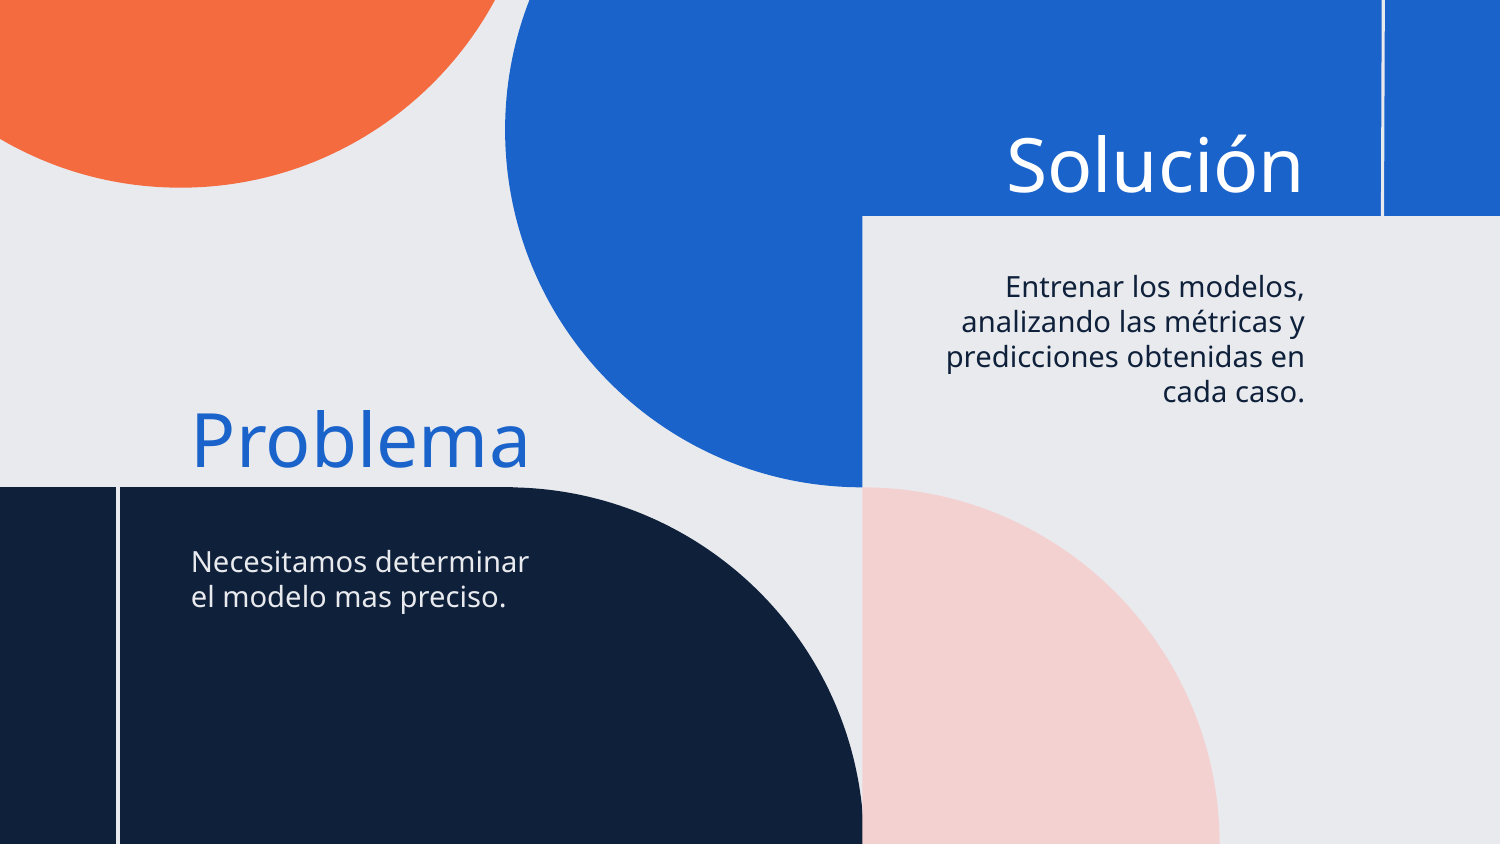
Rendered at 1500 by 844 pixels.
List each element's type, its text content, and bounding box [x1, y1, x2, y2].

subtitle Entrenar los modelos, analizando las métricas y predicciones obtenidas en cada caso. [928, 253, 1321, 470]
subtitle Solución [928, 102, 1321, 189]
subtitle Necesitamos determinar el modelo mas preciso. [175, 528, 568, 624]
subtitle Problema [175, 377, 568, 464]
